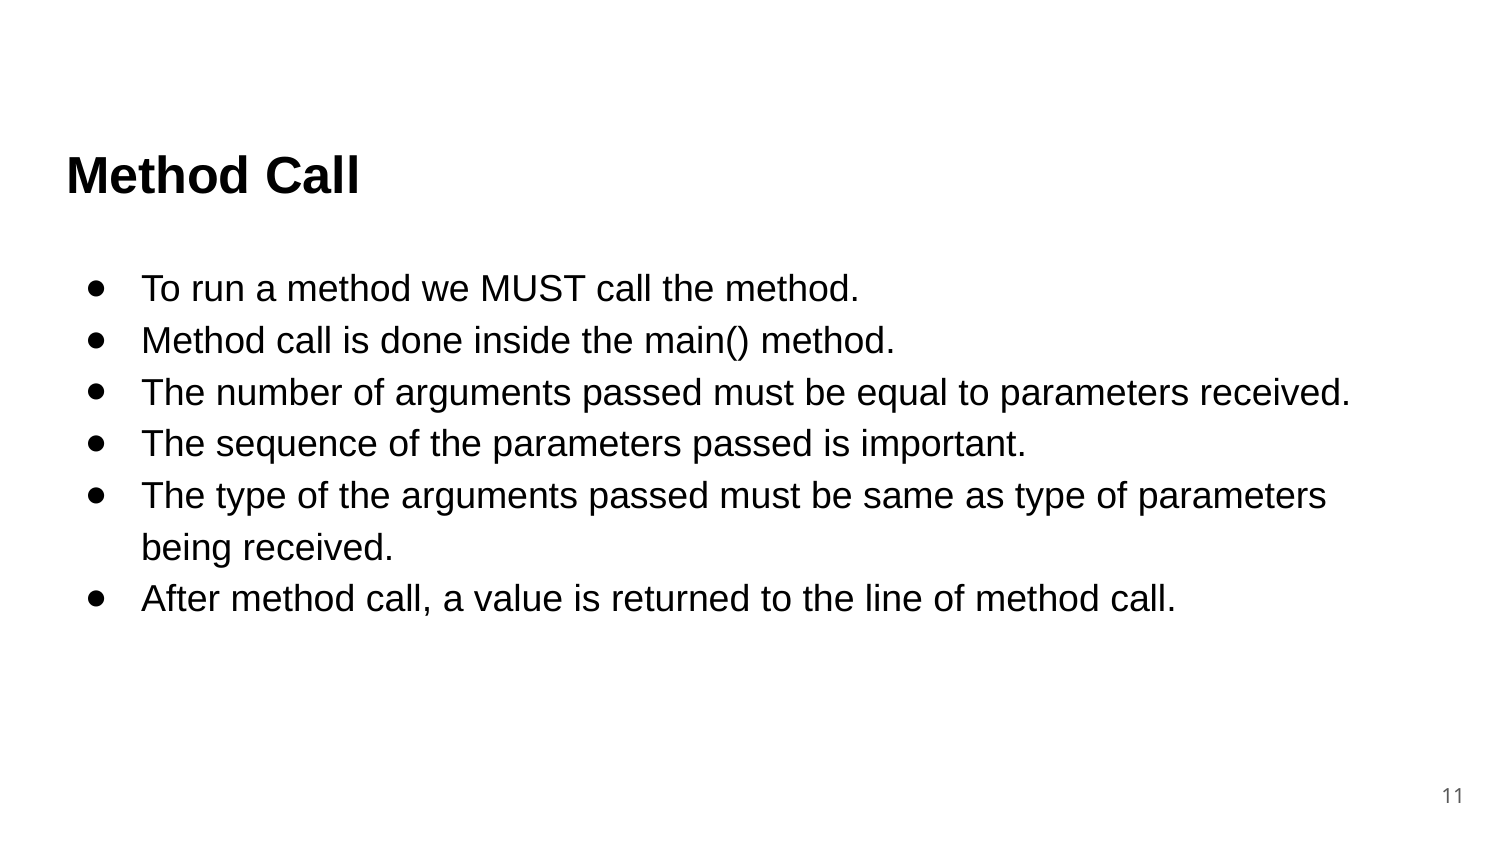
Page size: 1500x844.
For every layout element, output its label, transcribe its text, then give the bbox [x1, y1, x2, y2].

text_box Method Call [51, 126, 1449, 221]
text_box To run a method we MUST call the method. Method call is done inside the main() method. The number of arguments passed must be equal to parameters received. The sequence of the parameters passed is important. The type of the arguments passed must be same as type of parameters being received. After method call, a value is returned to the line of method call. [51, 242, 1443, 718]
text_box ‹#› [1389, 764, 1480, 830]
